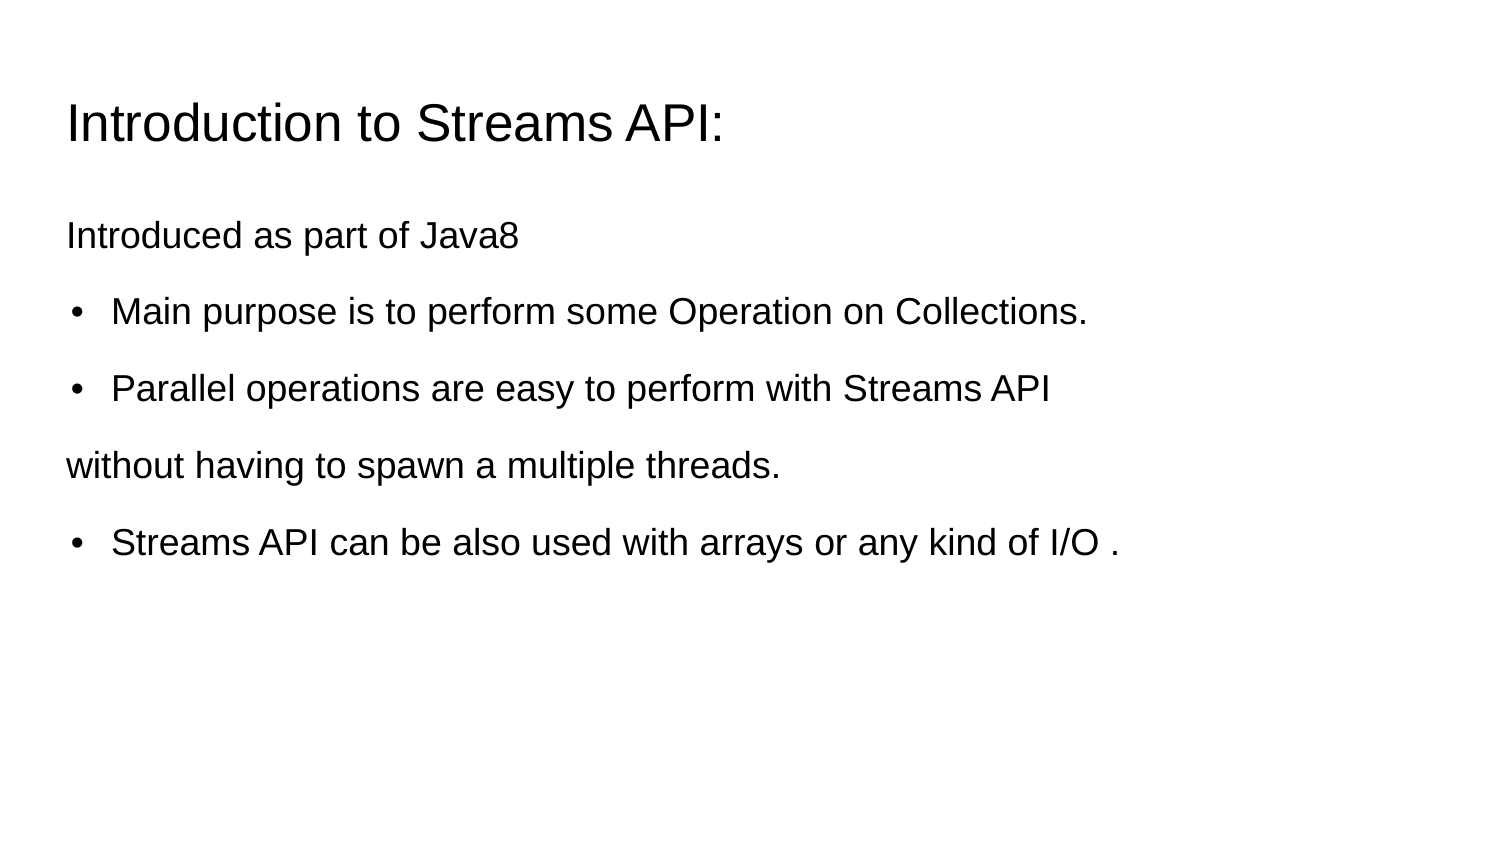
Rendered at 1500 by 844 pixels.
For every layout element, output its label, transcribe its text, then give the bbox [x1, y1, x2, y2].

title Introduction to Streams API: [51, 72, 1449, 167]
list Introduced as part of Java8 • Main purpose is to perform some Operation on Collections. • Parallel operations are easy to perform with Streams API without having to spawn a multiple threads. • Streams API can be also used with arrays or any kind of I/O . [51, 189, 1449, 750]
